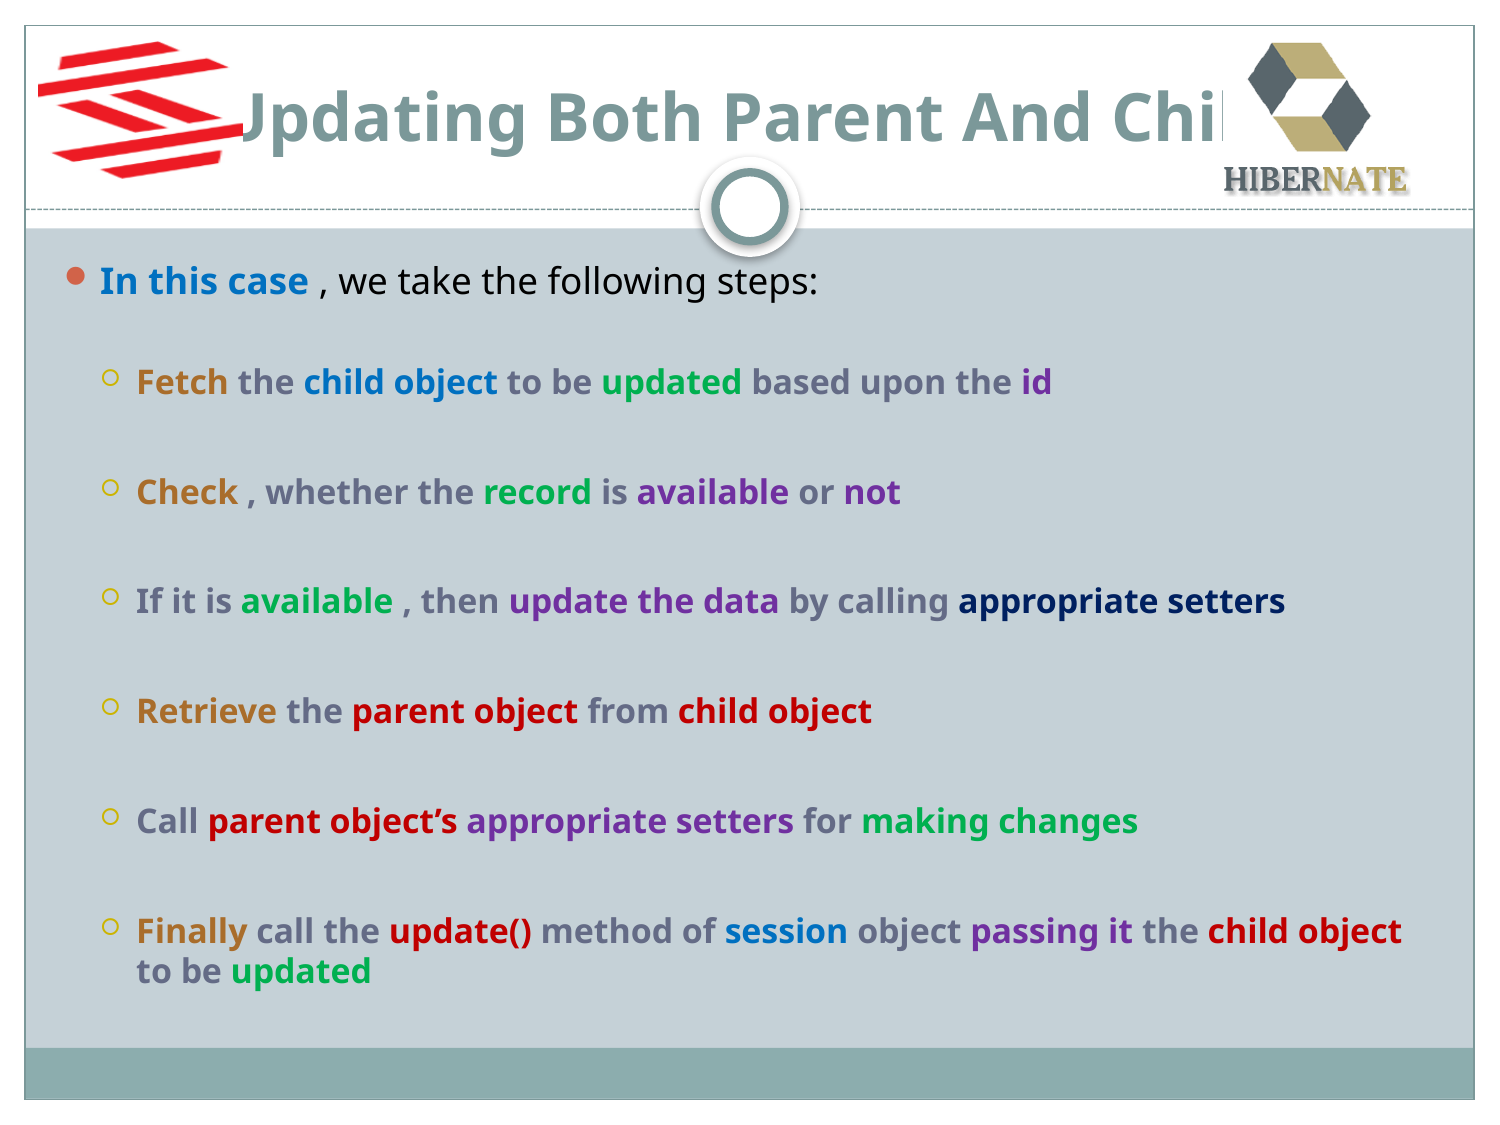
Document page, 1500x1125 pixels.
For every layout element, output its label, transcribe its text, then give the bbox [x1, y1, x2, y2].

list In this case , we take the following steps: Fetch the child object to be updated based upon the id Check , whether the record is available or not If it is available , then update the data by calling appropriate setters Retrieve the parent object from child object Call parent object’s appropriate setters for making changes Finally call the update() method of session object passing it the child object to be updated [49, 250, 1445, 1001]
picture [1223, 42, 1411, 197]
picture [37, 40, 243, 185]
title Updating Both Parent And Child [237, 37, 1450, 162]
